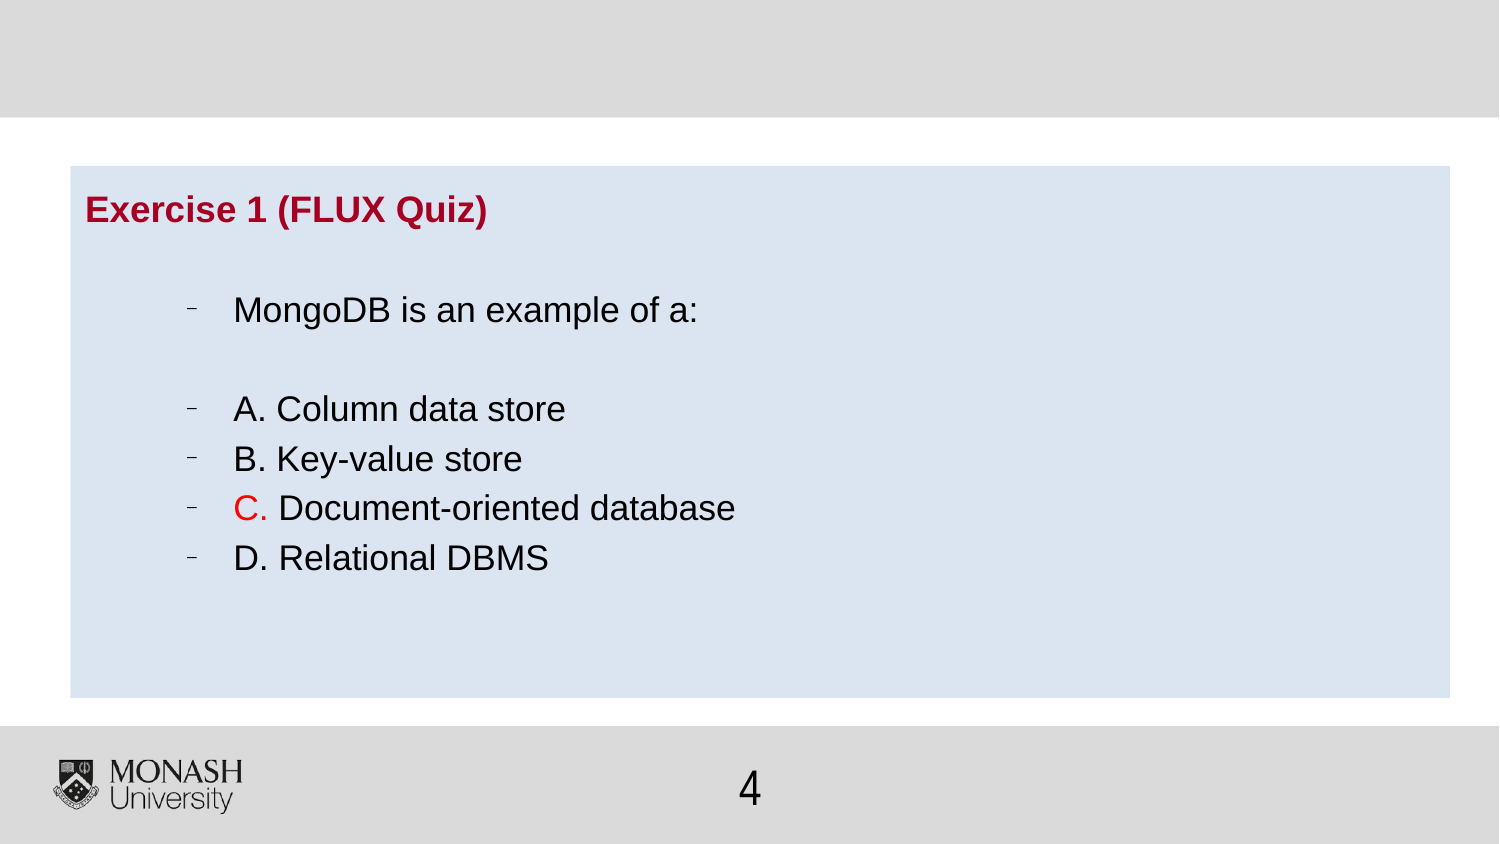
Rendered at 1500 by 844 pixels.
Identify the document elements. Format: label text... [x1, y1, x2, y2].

text_box Exercise 1 (FLUX Quiz) MongoDB is an example of a: A. Column data store B. Key-value store C. Document-oriented database D. Relational DBMS [70, 178, 1307, 590]
picture [0, 0, 1499, 844]
text_box [70, 166, 1450, 699]
